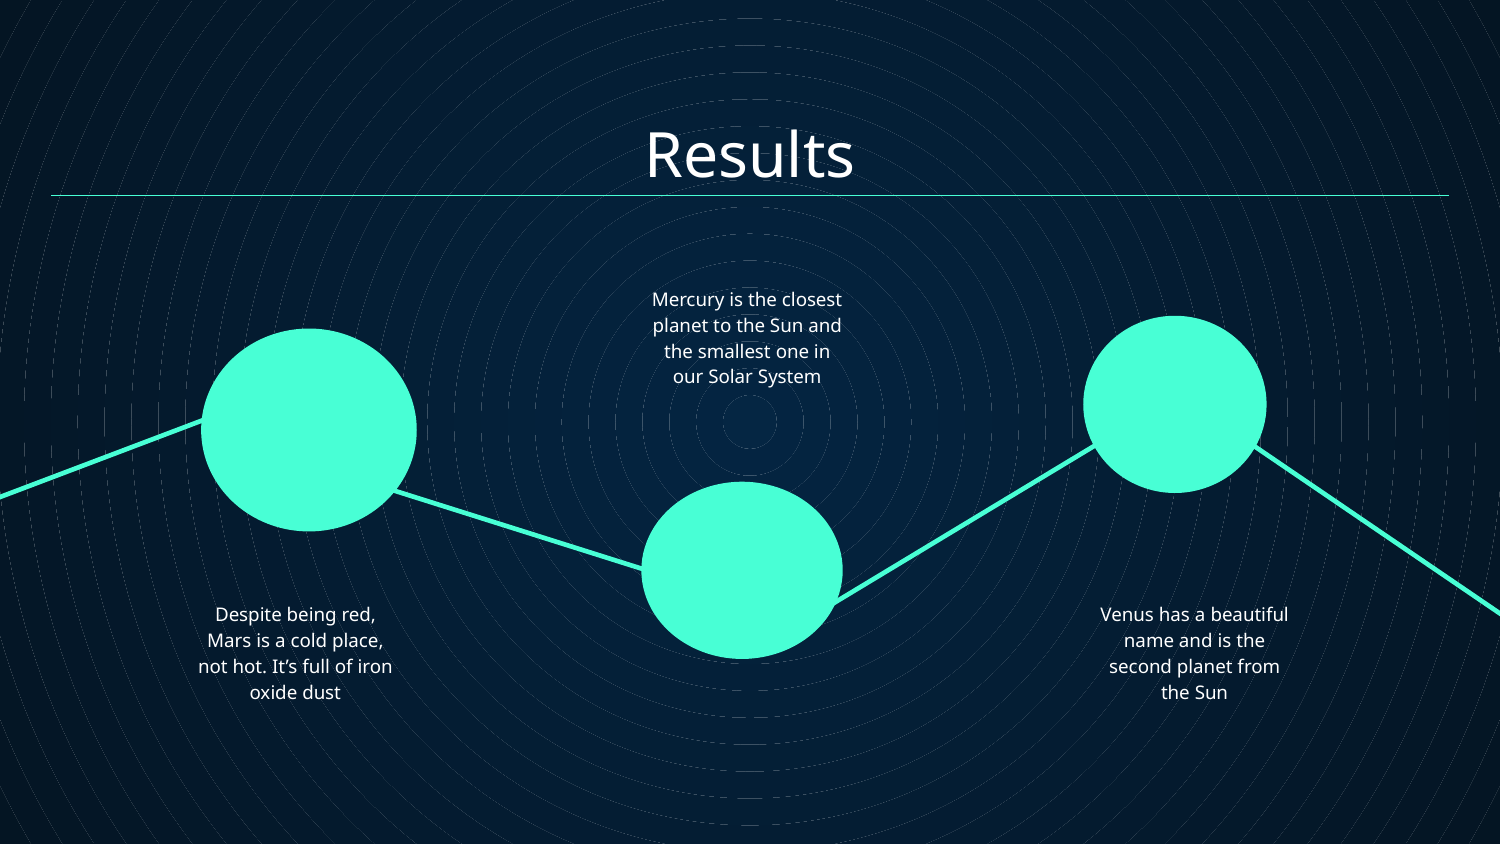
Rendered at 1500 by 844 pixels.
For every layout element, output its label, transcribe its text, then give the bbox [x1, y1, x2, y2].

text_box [0, 416, 212, 535]
text_box [641, 481, 827, 659]
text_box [823, 431, 1118, 610]
subtitle Venus has a beautiful name and is the second planet from the Sun [1080, 584, 1309, 667]
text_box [1252, 445, 1500, 640]
text_box [202, 328, 417, 532]
title Results [51, 105, 1449, 195]
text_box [384, 487, 648, 571]
text_box [1083, 315, 1267, 493]
subtitle Mercury is the closest planet to the Sun and the smallest one in our Solar System [632, 269, 862, 352]
subtitle Despite being red, Mars is a cold place, not hot. It’s full of iron oxide dust [180, 584, 410, 667]
title Results [51, 202, 1449, 206]
